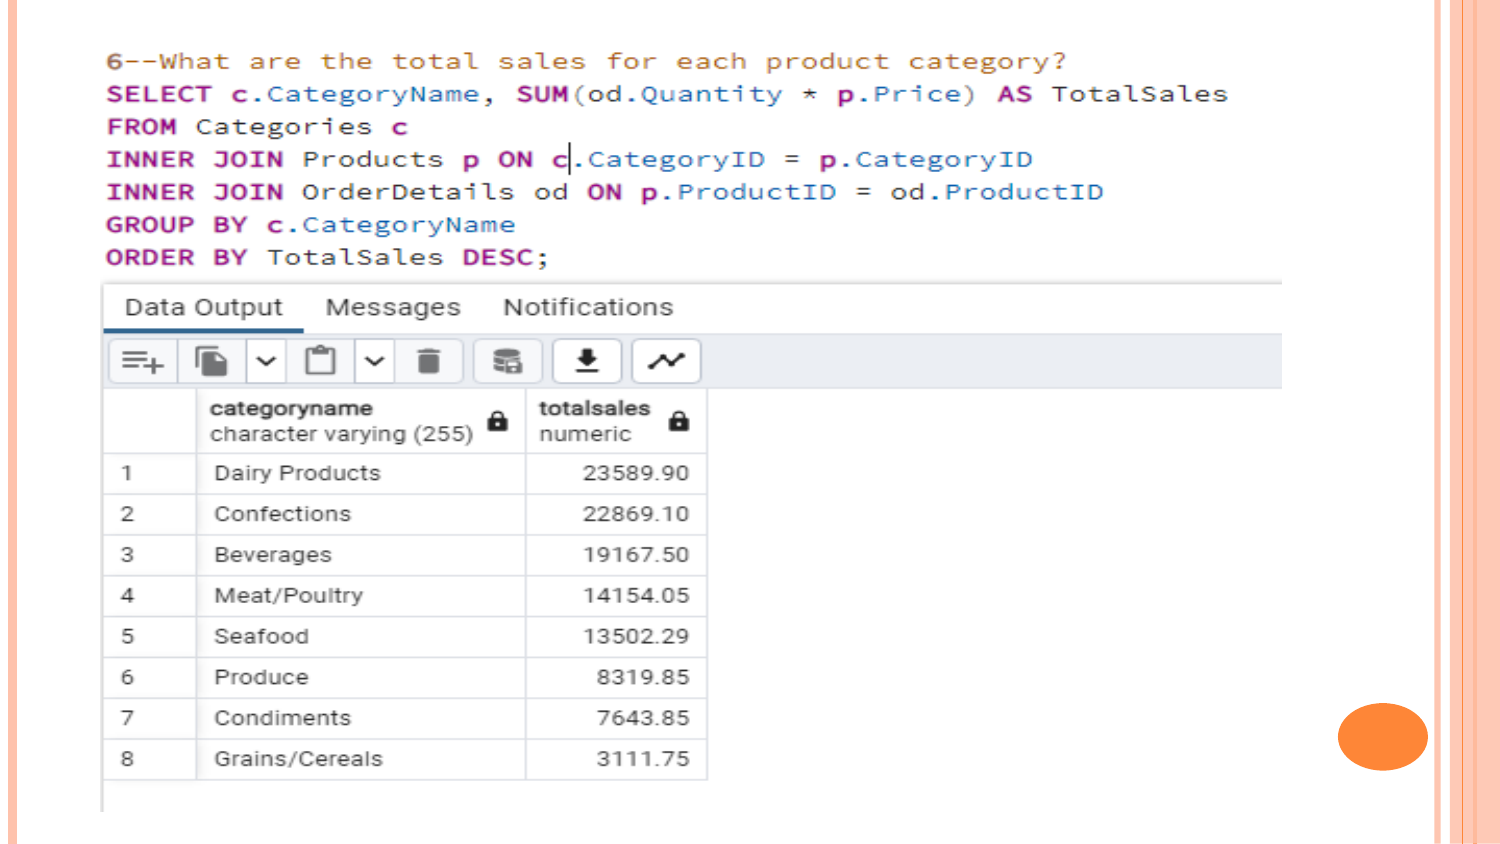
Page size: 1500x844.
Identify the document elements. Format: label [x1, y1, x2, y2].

list [100, 43, 1282, 812]
